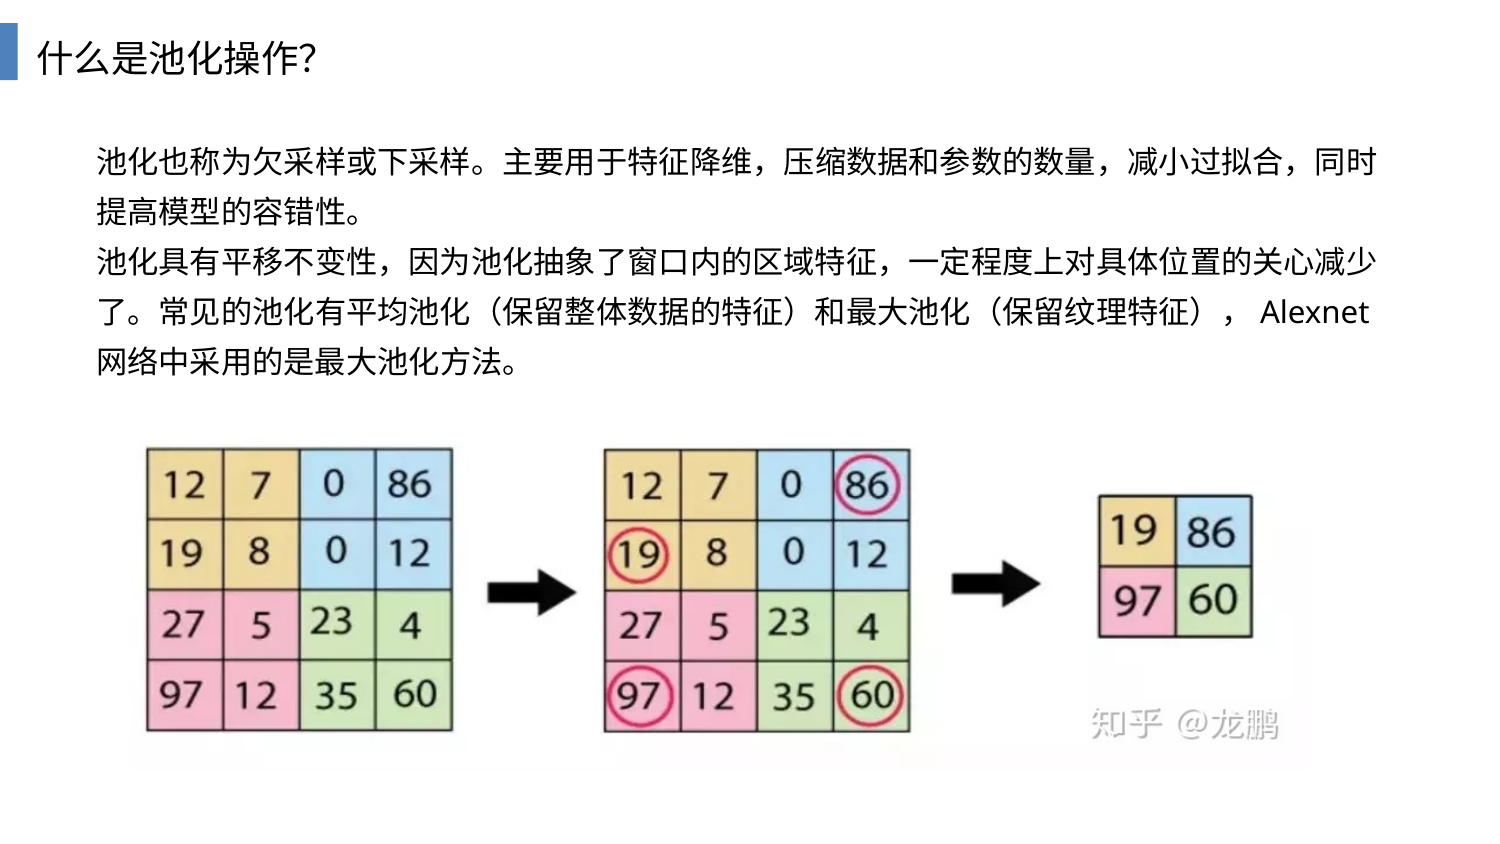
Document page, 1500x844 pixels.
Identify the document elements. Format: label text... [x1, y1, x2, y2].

picture [111, 404, 1310, 771]
text_box 池化也称为欠采样或下采样。主要用于特征降维，压缩数据和参数的数量，减小过拟合，同时提高模型的容错性。 池化具有平移不变性，因为池化抽象了窗口内的区域特征，一定程度上对具体位置的关心减少了。常见的池化有平均池化（保留整体数据的特征）和最大池化（保留纹理特征），Alexnet网络中采用的是最大池化方法。 [81, 122, 1419, 388]
text_box [0, 23, 18, 81]
text_box 什么是池化操作？ [21, 27, 347, 87]
